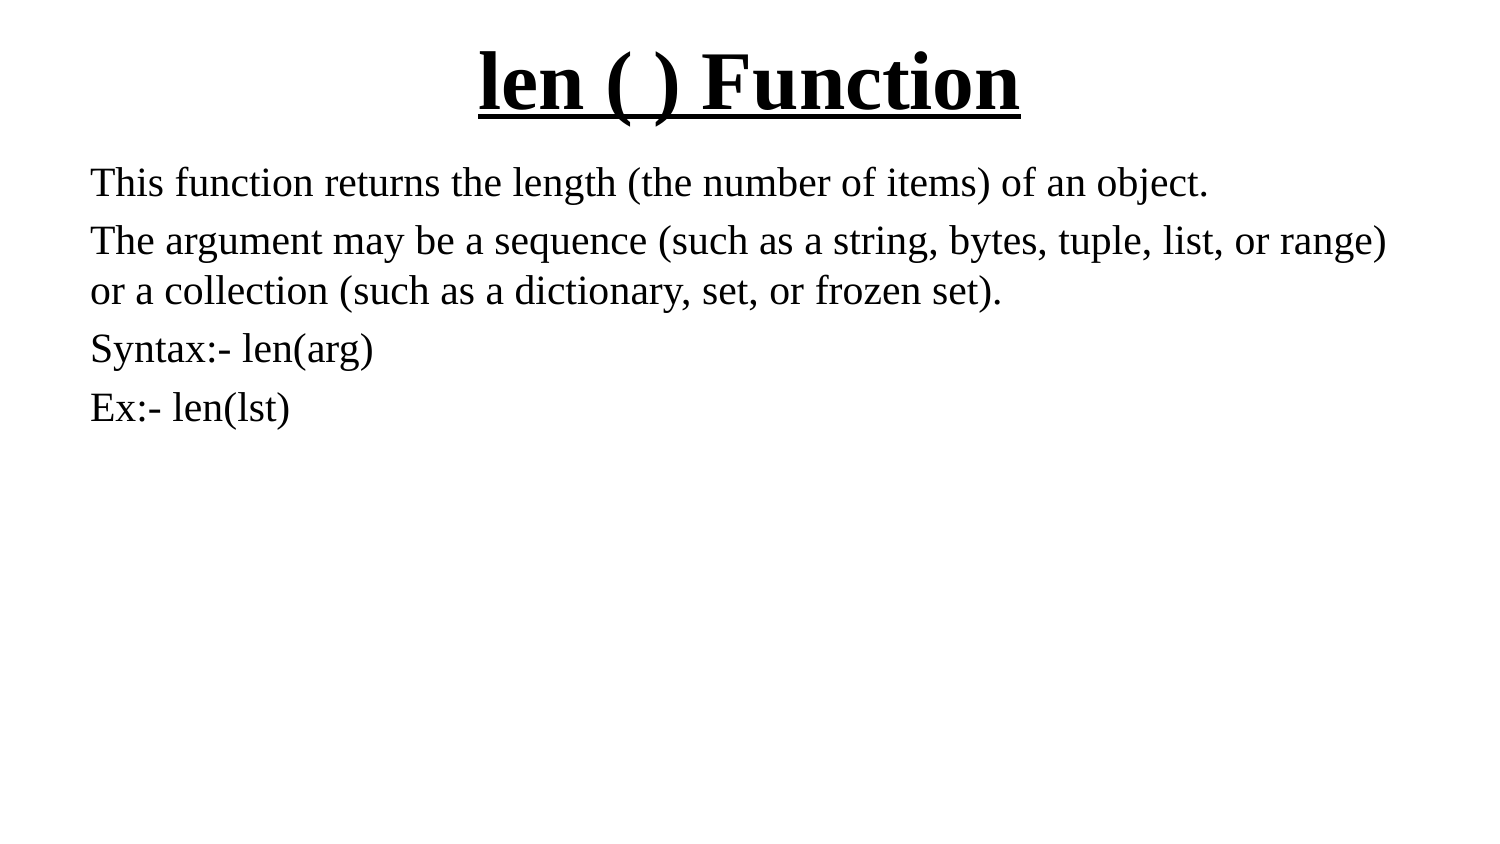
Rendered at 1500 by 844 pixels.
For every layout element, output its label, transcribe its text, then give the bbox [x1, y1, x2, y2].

title len ( ) Function [75, 6, 1425, 146]
list This function returns the length (the number of items) of an object. The argument may be a sequence (such as a string, bytes, tuple, list, or range) or a collection (such as a dictionary, set, or frozen set). Syntax:- len(arg) Ex:- len(lst) [75, 146, 1425, 704]
